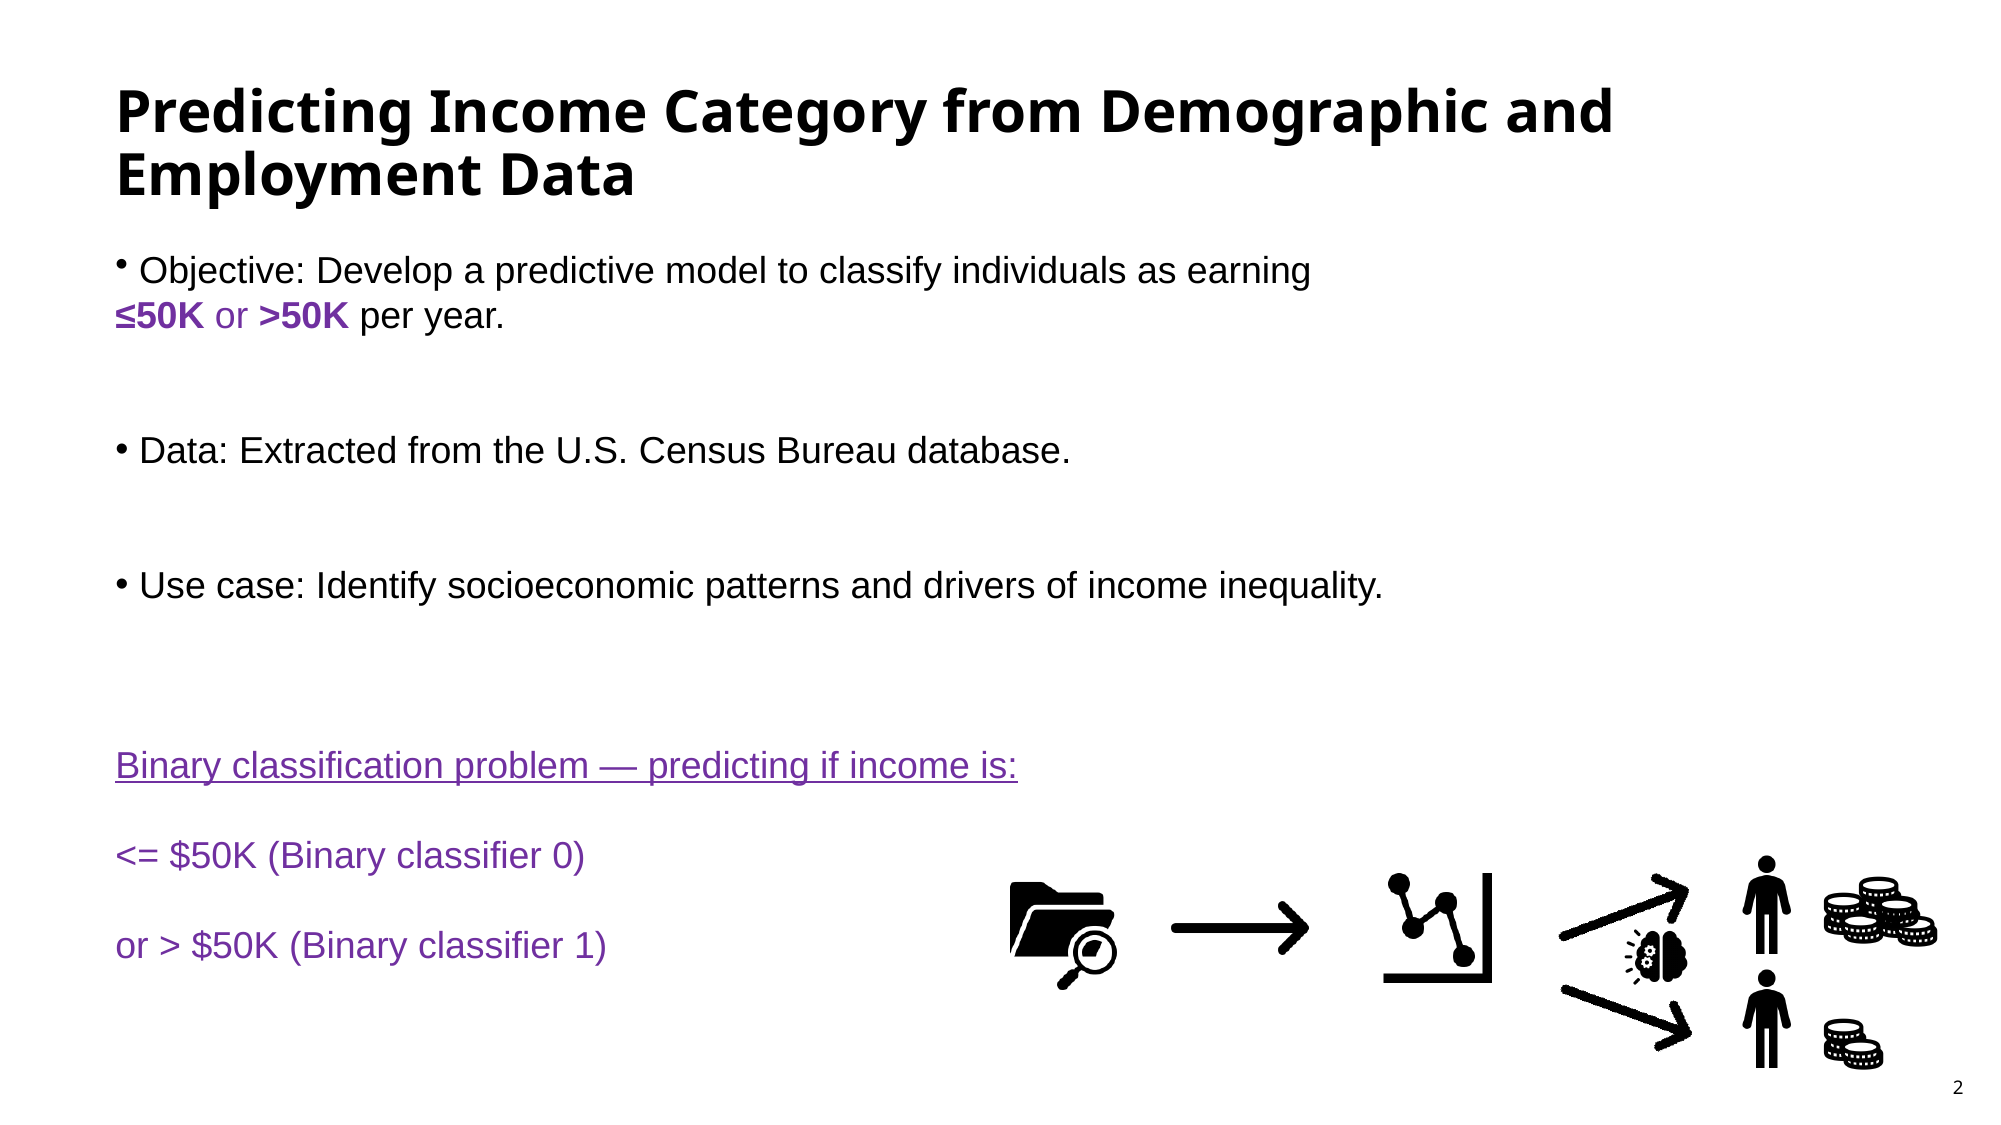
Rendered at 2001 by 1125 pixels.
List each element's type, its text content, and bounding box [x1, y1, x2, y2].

slide_number 2 [1908, 1058, 1979, 1119]
picture [1527, 817, 1940, 1107]
picture [986, 853, 1137, 1004]
list Objective: Develop a predictive model to classify individuals as earning ≤50K or >50K per year. Data: Extracted from the U.S. Census Bureau database. Use case: Identify socioeconomic patterns and drivers of income inequality. Binary classification problem — predicting if income is: <= $50K (Binary classifier 0) or > $50K (Binary classifier 1) [100, 193, 1849, 1019]
title Predicting Income Category from Demographic and Employment Data [100, 75, 1940, 261]
picture [1164, 852, 1315, 1003]
picture [1361, 852, 1512, 1003]
